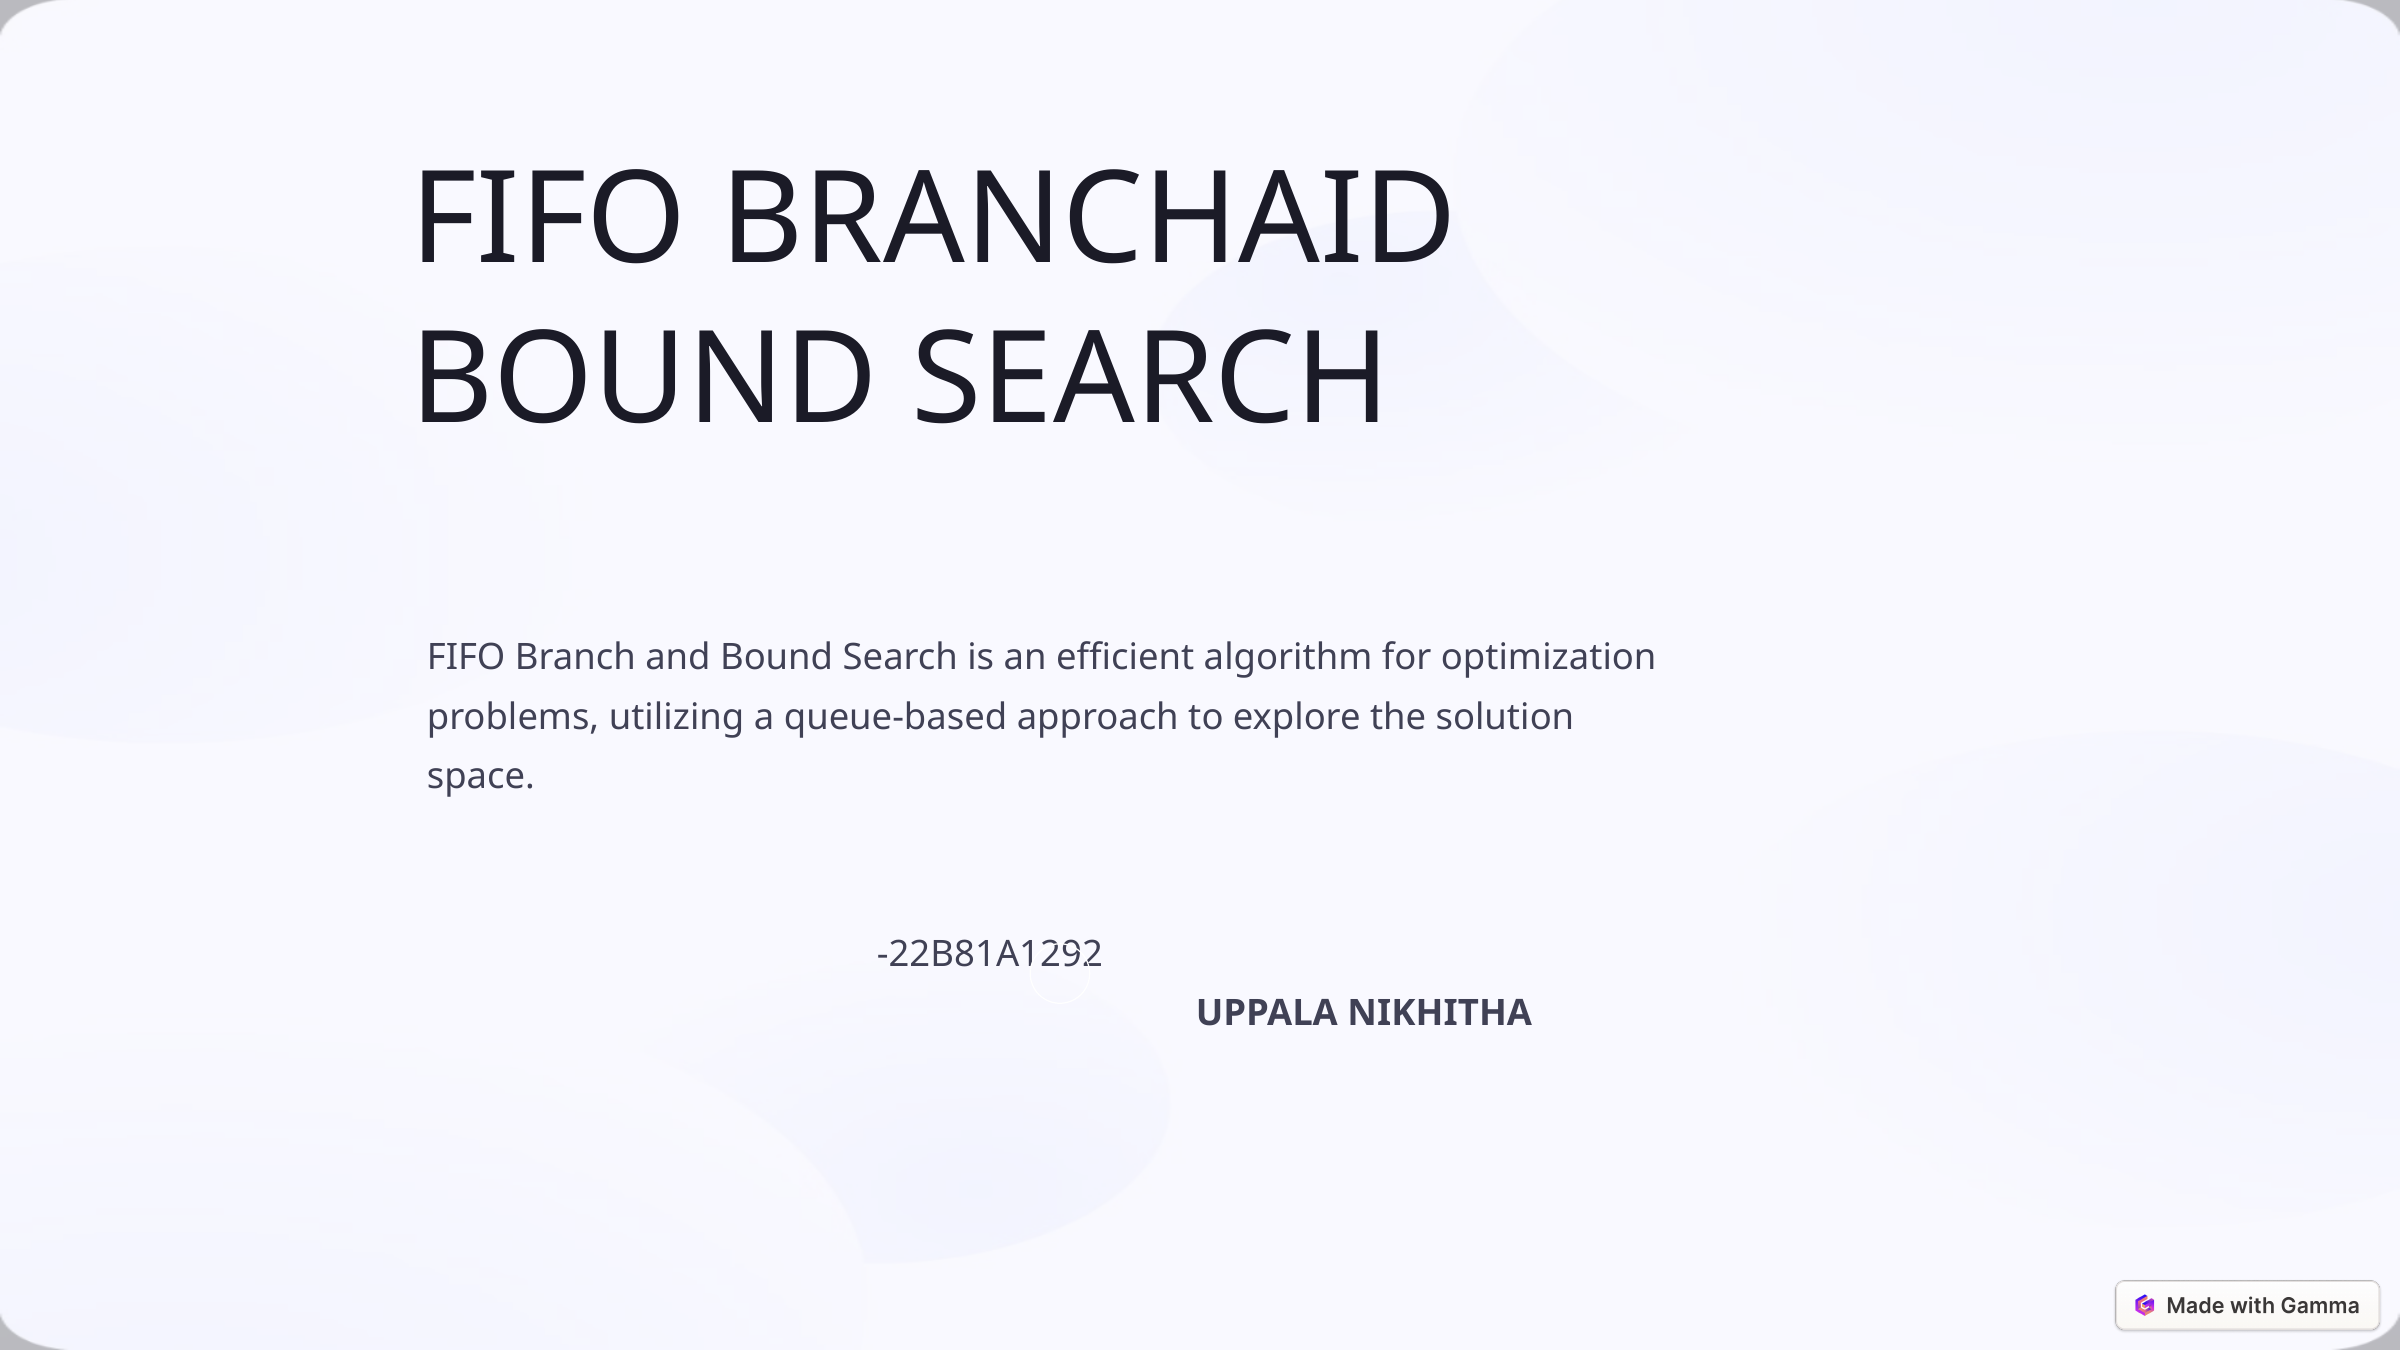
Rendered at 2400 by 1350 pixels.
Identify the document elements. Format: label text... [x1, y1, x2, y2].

text_box [1030, 943, 1090, 1004]
text_box FIFO Branch and Bound Search is an efficient algorithm for optimization problems, utilizing a queue-based approach to explore the solution space. -22B81A1292 UPPALA NIKHITHA [426, 617, 1667, 1123]
picture [2106, 1271, 2389, 1339]
text_box FIFO BRANCHAID BOUND SEARCH [410, 127, 1650, 449]
